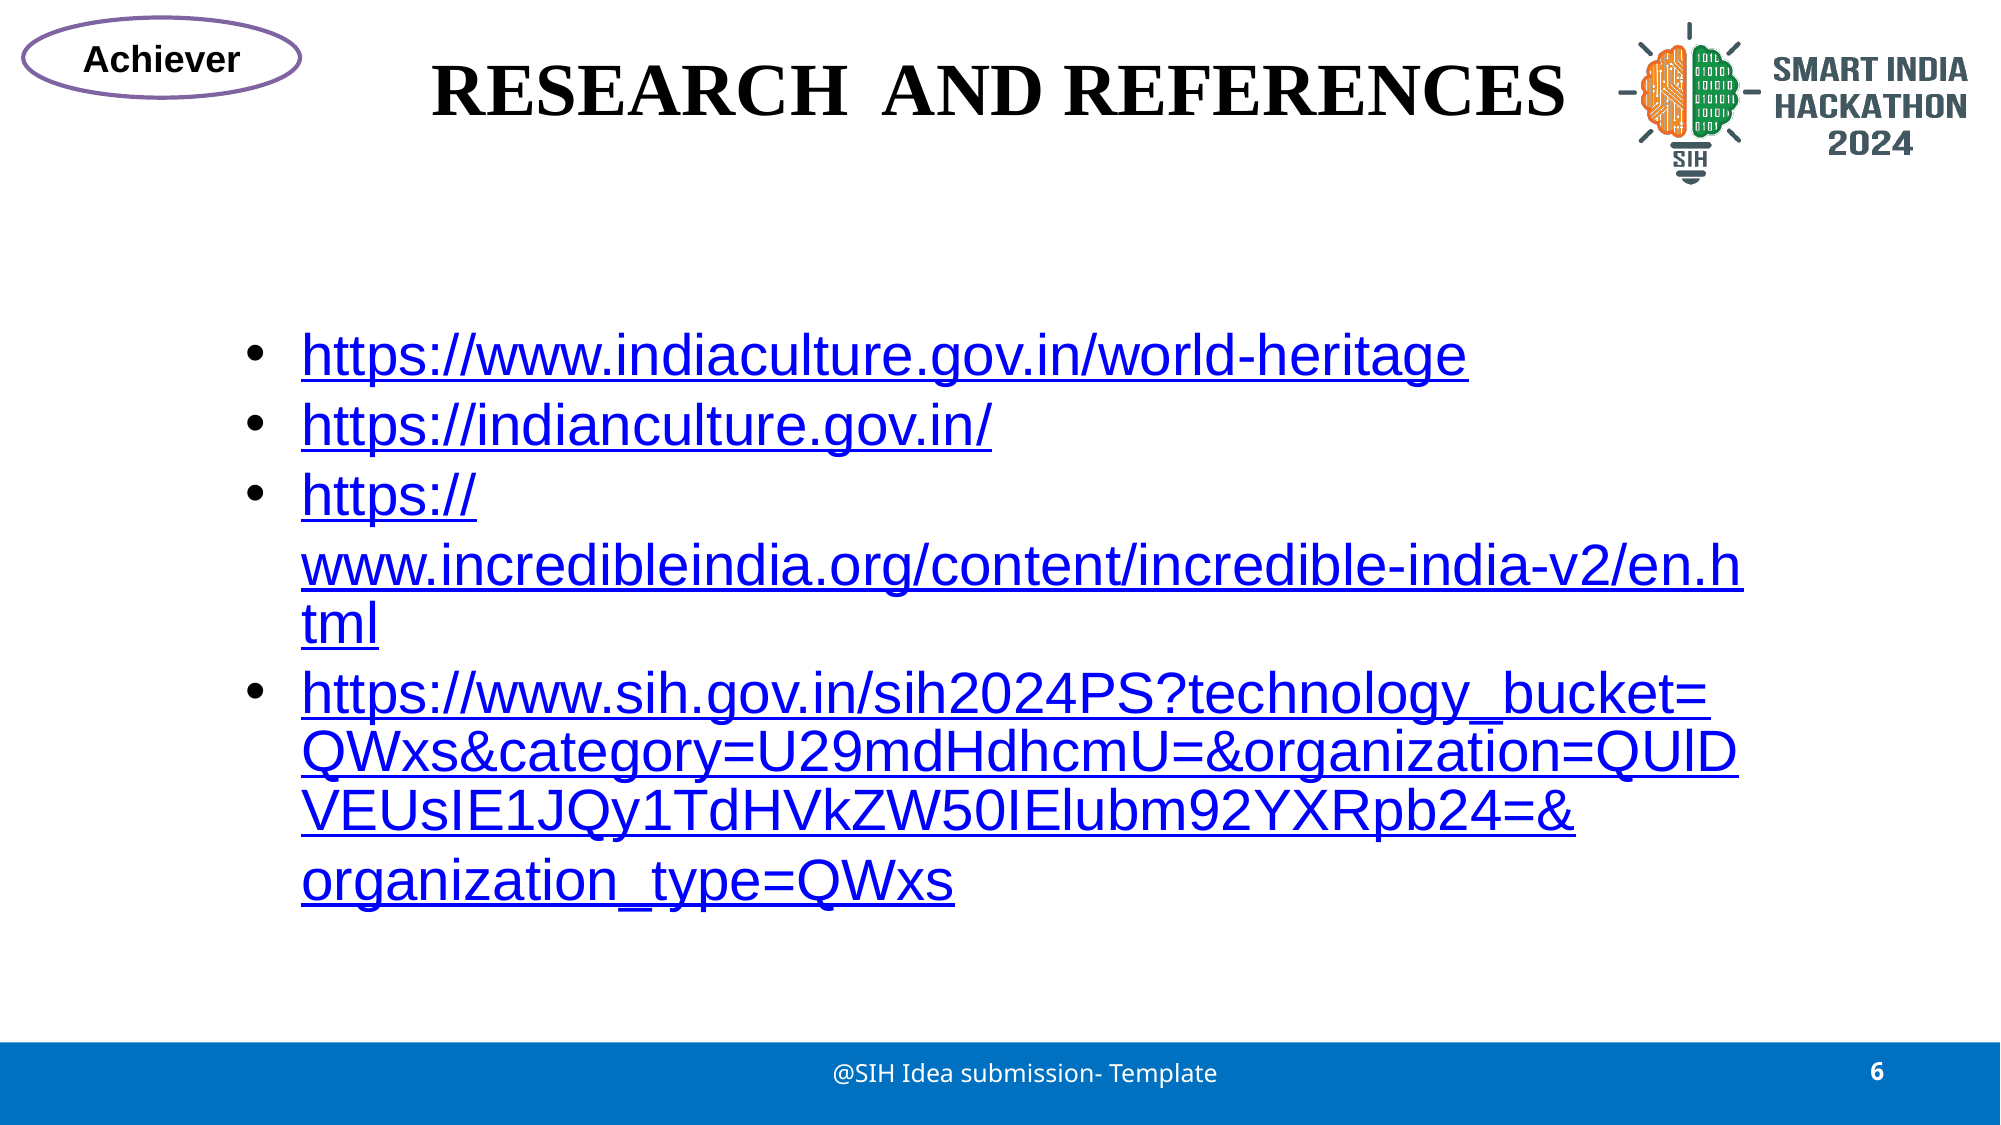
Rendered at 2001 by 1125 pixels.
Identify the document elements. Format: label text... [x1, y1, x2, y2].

text_box [0, 1042, 2000, 1125]
title RESEARCH AND REFERENCES [99, 0, 1901, 180]
footer @SIH Idea submission- Template [762, 1042, 1289, 1103]
picture [1607, 13, 1977, 202]
text_box https://www.indiaculture.gov.in/world-heritage https://indianculture.gov.in/ https://www.incredibleindia.org/content/incredible-india-v2/en.html https://www.sih.gov.in/sih2024PS?technology_bucket=QWxs&category=U29mdHdhcmU=&organization=QUlDVEUsIE1JQy1TdHVkZW50IElubm92YXRpb24=&organization_type=QWxs [230, 309, 1770, 745]
slide_number 6 [1433, 1042, 1900, 1103]
text_box Achiever [21, 15, 303, 100]
